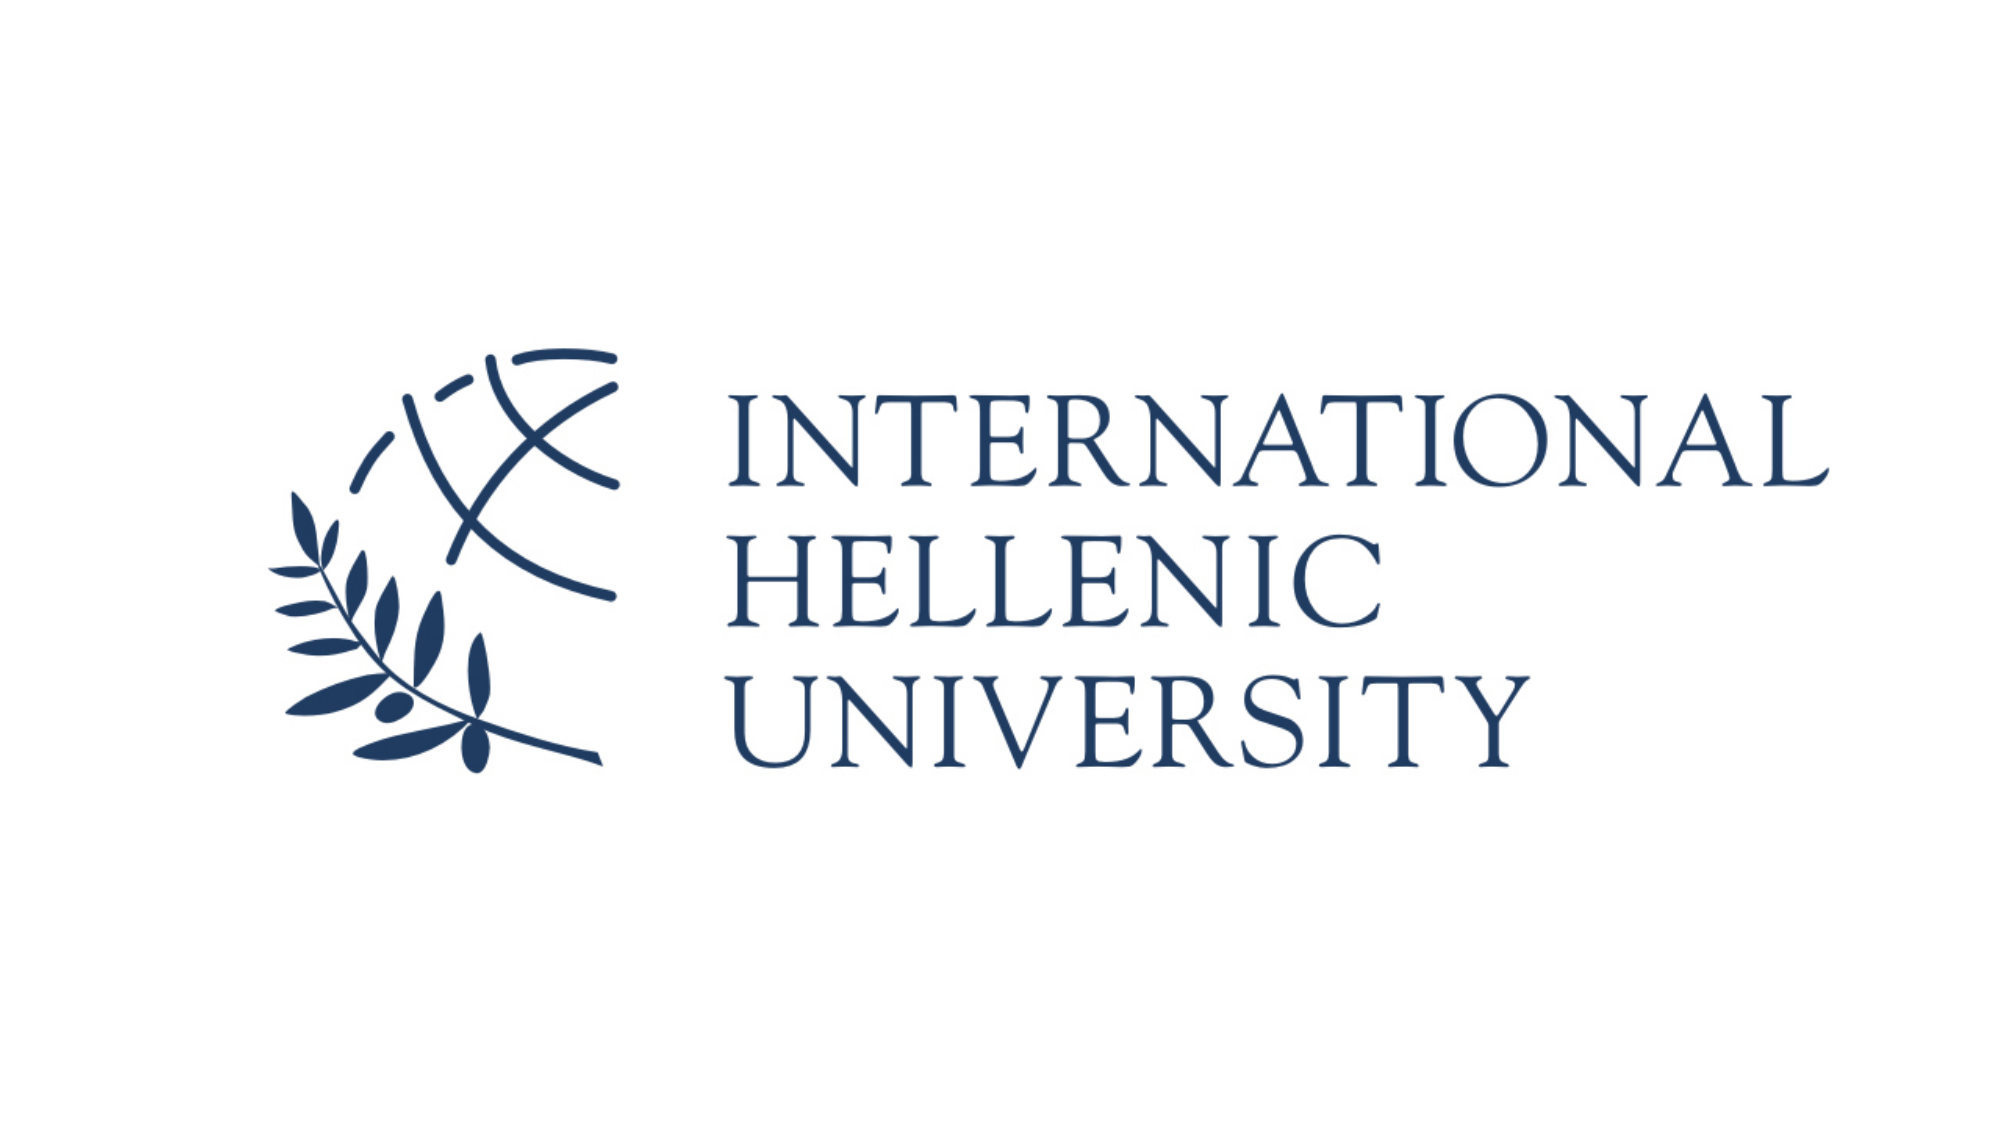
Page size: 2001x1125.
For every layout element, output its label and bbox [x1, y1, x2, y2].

picture [181, 275, 1906, 850]
